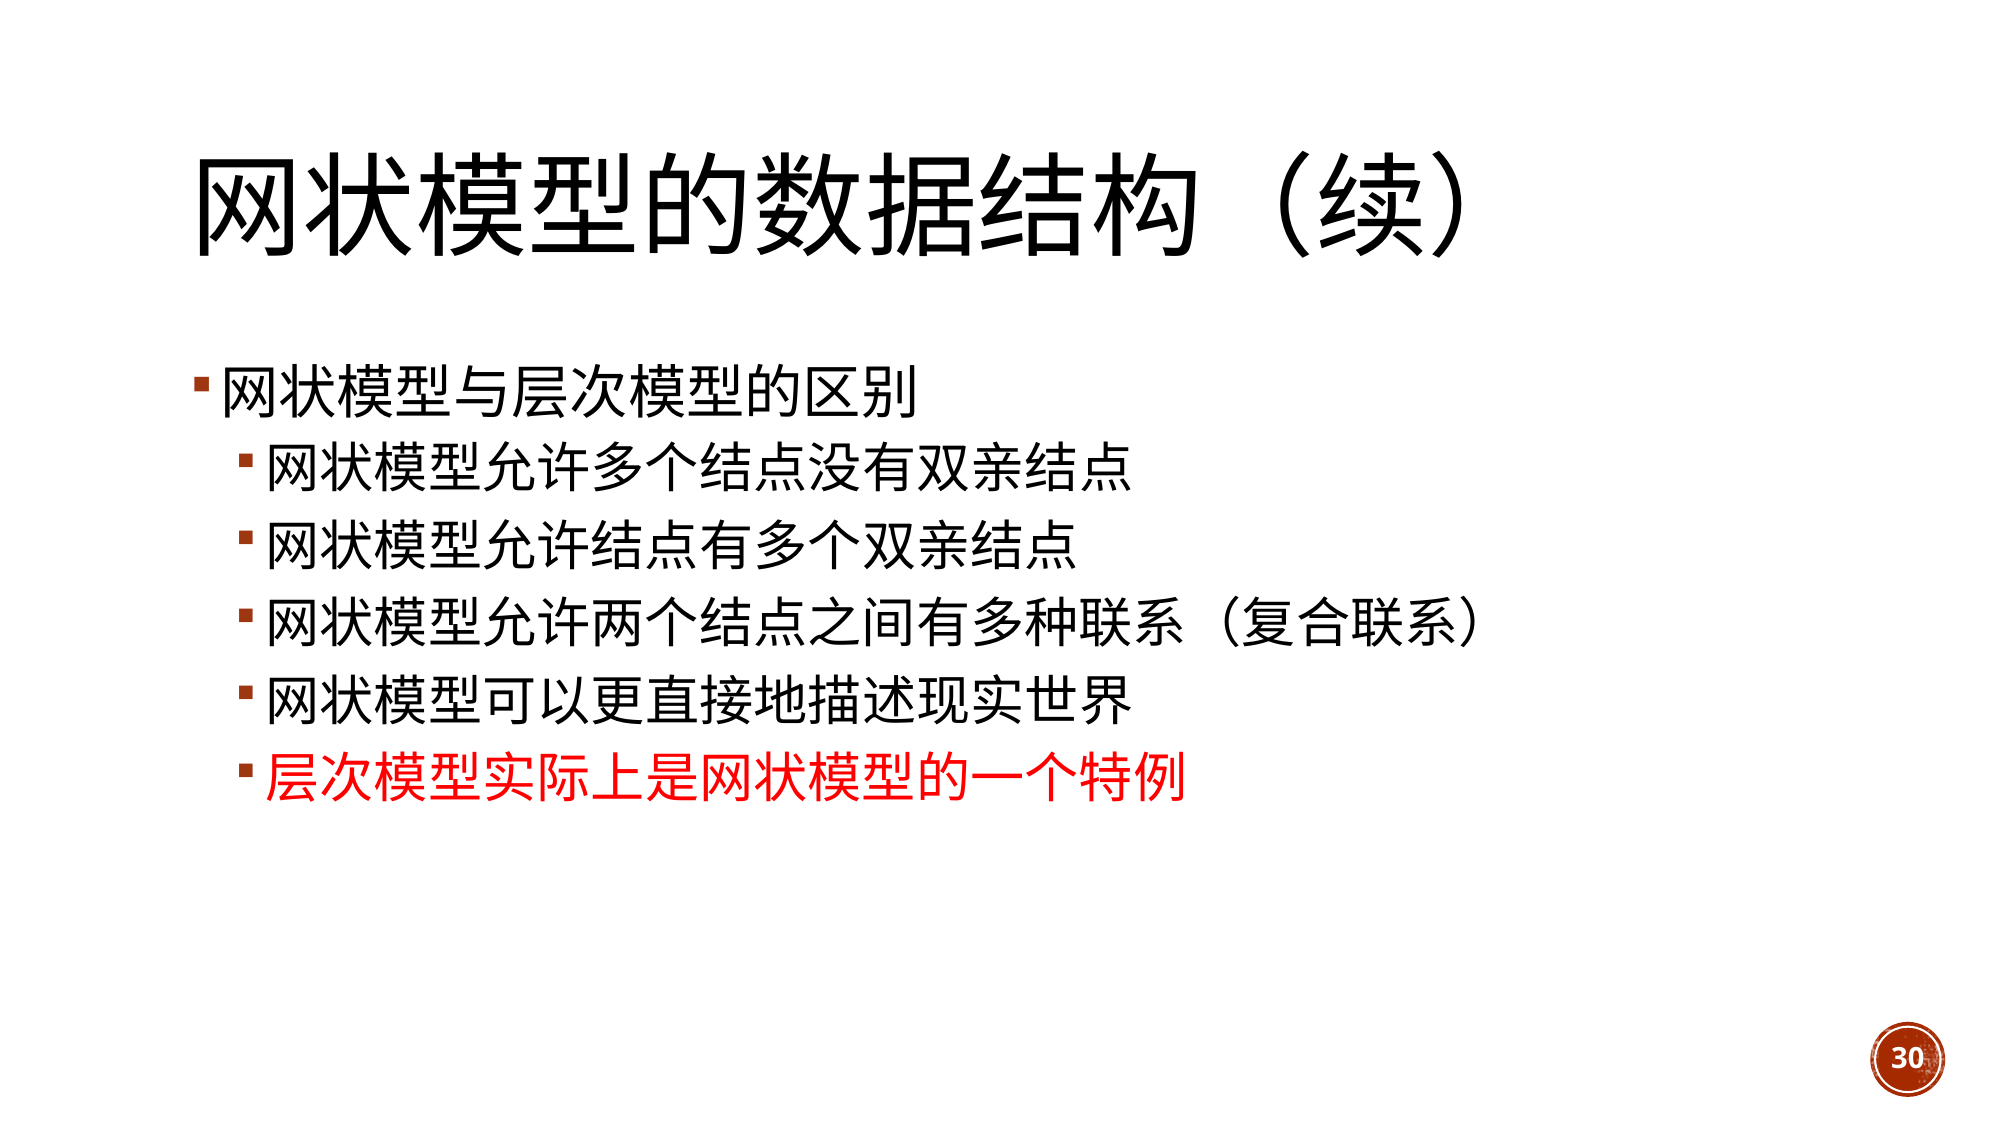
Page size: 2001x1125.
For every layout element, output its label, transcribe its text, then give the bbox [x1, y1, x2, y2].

slide_number 30 [1855, 1028, 1961, 1089]
list 网状模型与层次模型的区别 网状模型允许多个结点没有双亲结点 网状模型允许结点有多个双亲结点 网状模型允许两个结点之间有多种联系（复合联系） 网状模型可以更直接地描述现实世界 层次模型实际上是网状模型的一个特例 [175, 348, 1826, 1013]
title 网状模型的数据结构（续） [175, 79, 1826, 344]
